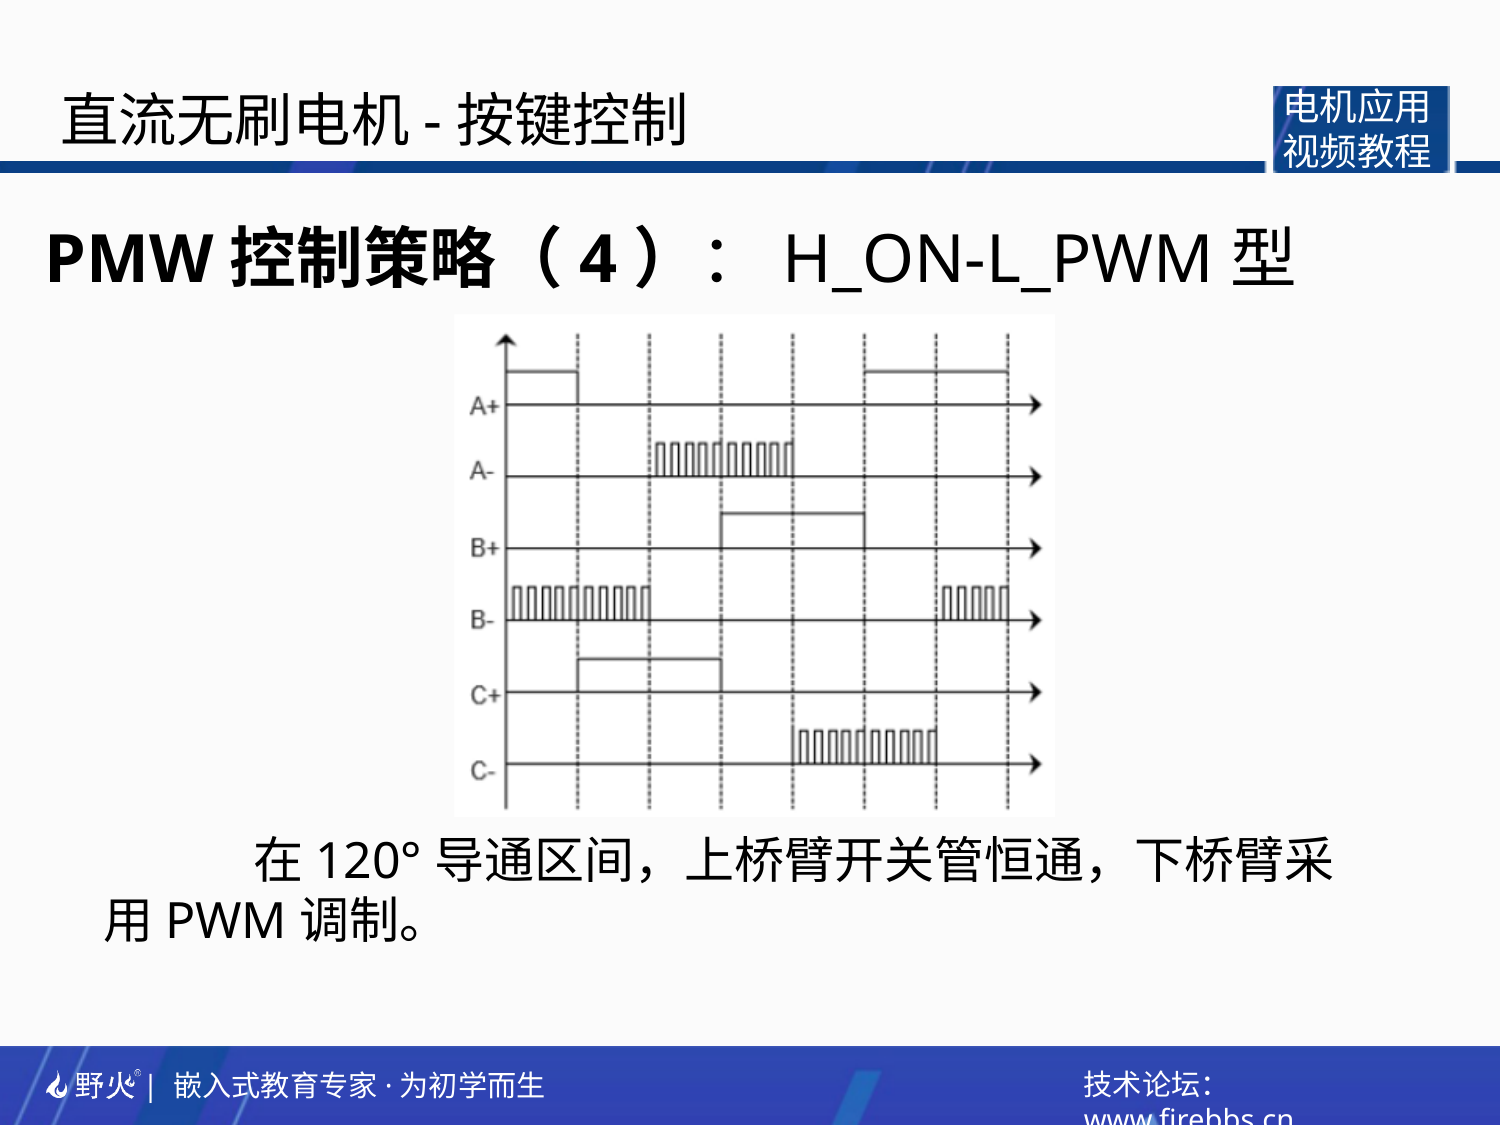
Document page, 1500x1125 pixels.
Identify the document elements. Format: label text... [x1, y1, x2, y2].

picture [1115, 1117, 1120, 1125]
text_box 电机应用 视频教程 [1267, 75, 1460, 181]
picture [0, 161, 1267, 173]
picture [445, 308, 1055, 817]
text_box PMW控制策略（4）：H_ON-L_PWM型 [29, 208, 1436, 303]
picture [0, 1046, 1500, 1125]
picture [1138, 1117, 1143, 1125]
text_box 在120°导通区间，上桥臂开关管恒通，下桥臂采用PWM调制。 [88, 820, 1376, 975]
picture [1209, 1116, 1218, 1125]
picture [1227, 1116, 1236, 1125]
picture [1460, 161, 1500, 173]
picture [1281, 1116, 1289, 1125]
text_box 直流无刷电机-按键控制 [45, 75, 704, 161]
picture [1192, 1116, 1200, 1121]
picture [1126, 1115, 1132, 1125]
picture [1092, 1117, 1097, 1125]
picture [1103, 1115, 1109, 1125]
